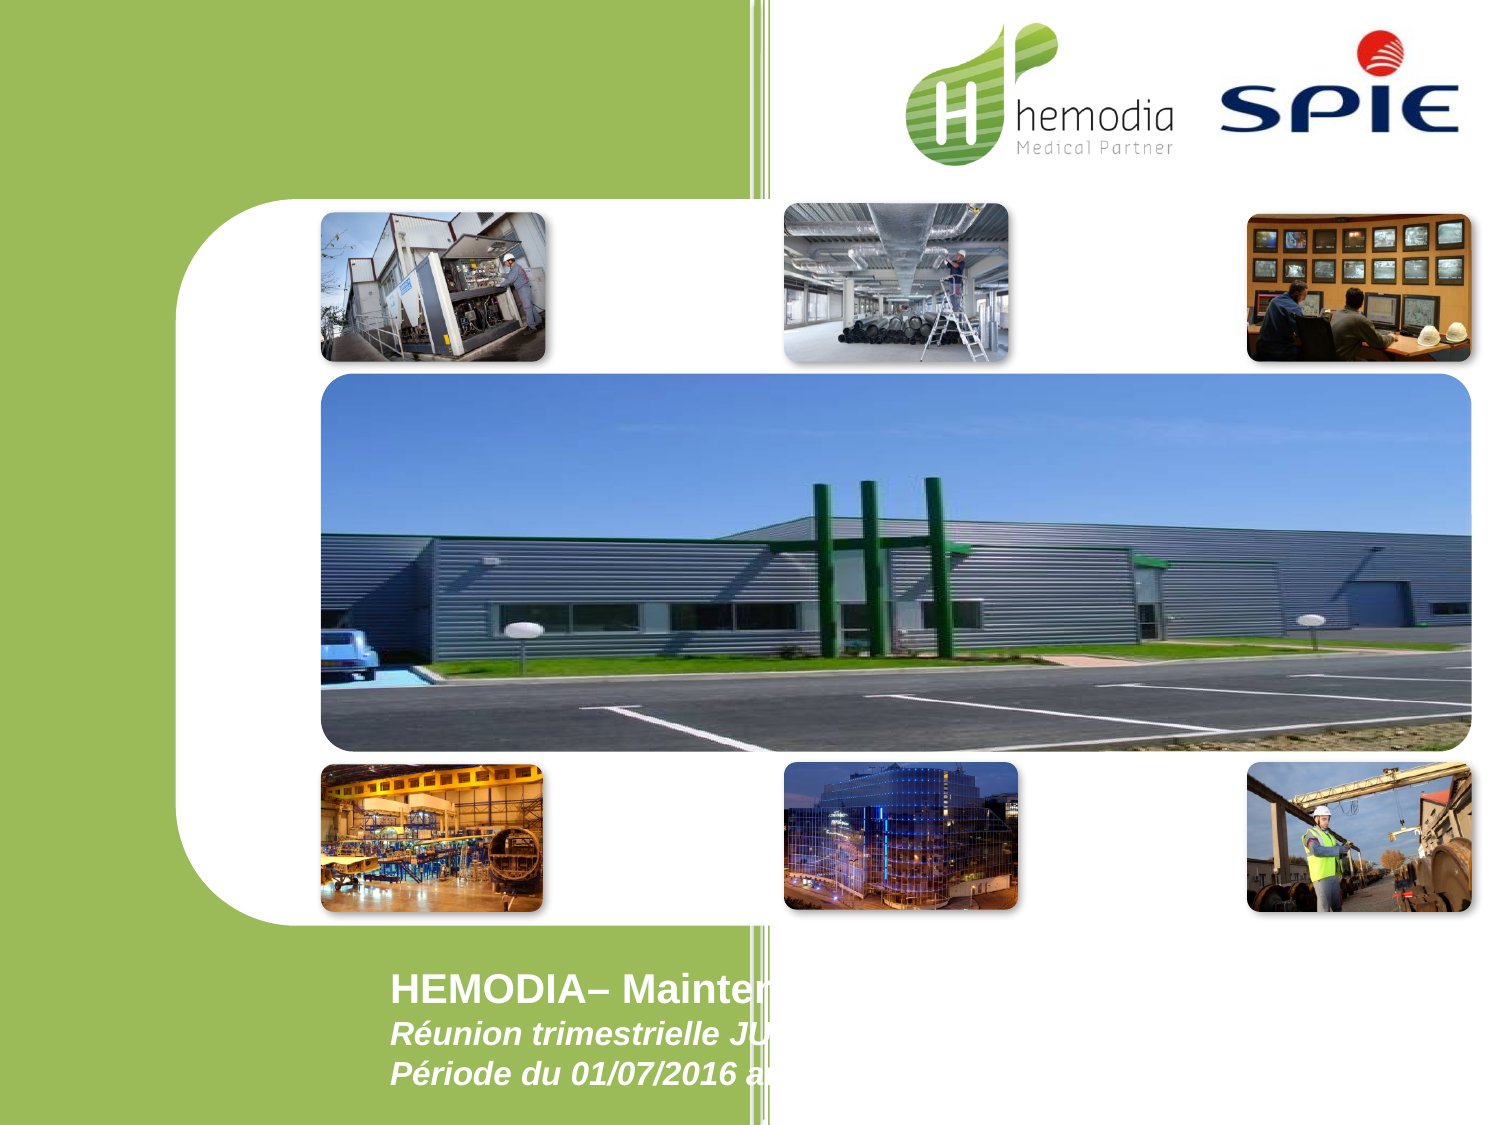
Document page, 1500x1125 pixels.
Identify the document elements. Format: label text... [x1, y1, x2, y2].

title HEMODIA– Maintenance installation CVC Réunion trimestrielle JUILLET/AOUT/SEPTEMBRE Période du 01/07/2016 au 30/09/2016 [375, 952, 1436, 1103]
picture [784, 762, 1018, 910]
picture [1247, 762, 1472, 912]
picture [320, 212, 546, 362]
picture [320, 373, 1472, 752]
picture [320, 764, 543, 912]
picture [887, 23, 1189, 178]
picture [784, 203, 1009, 362]
picture [1247, 213, 1472, 362]
picture [1220, 29, 1459, 133]
